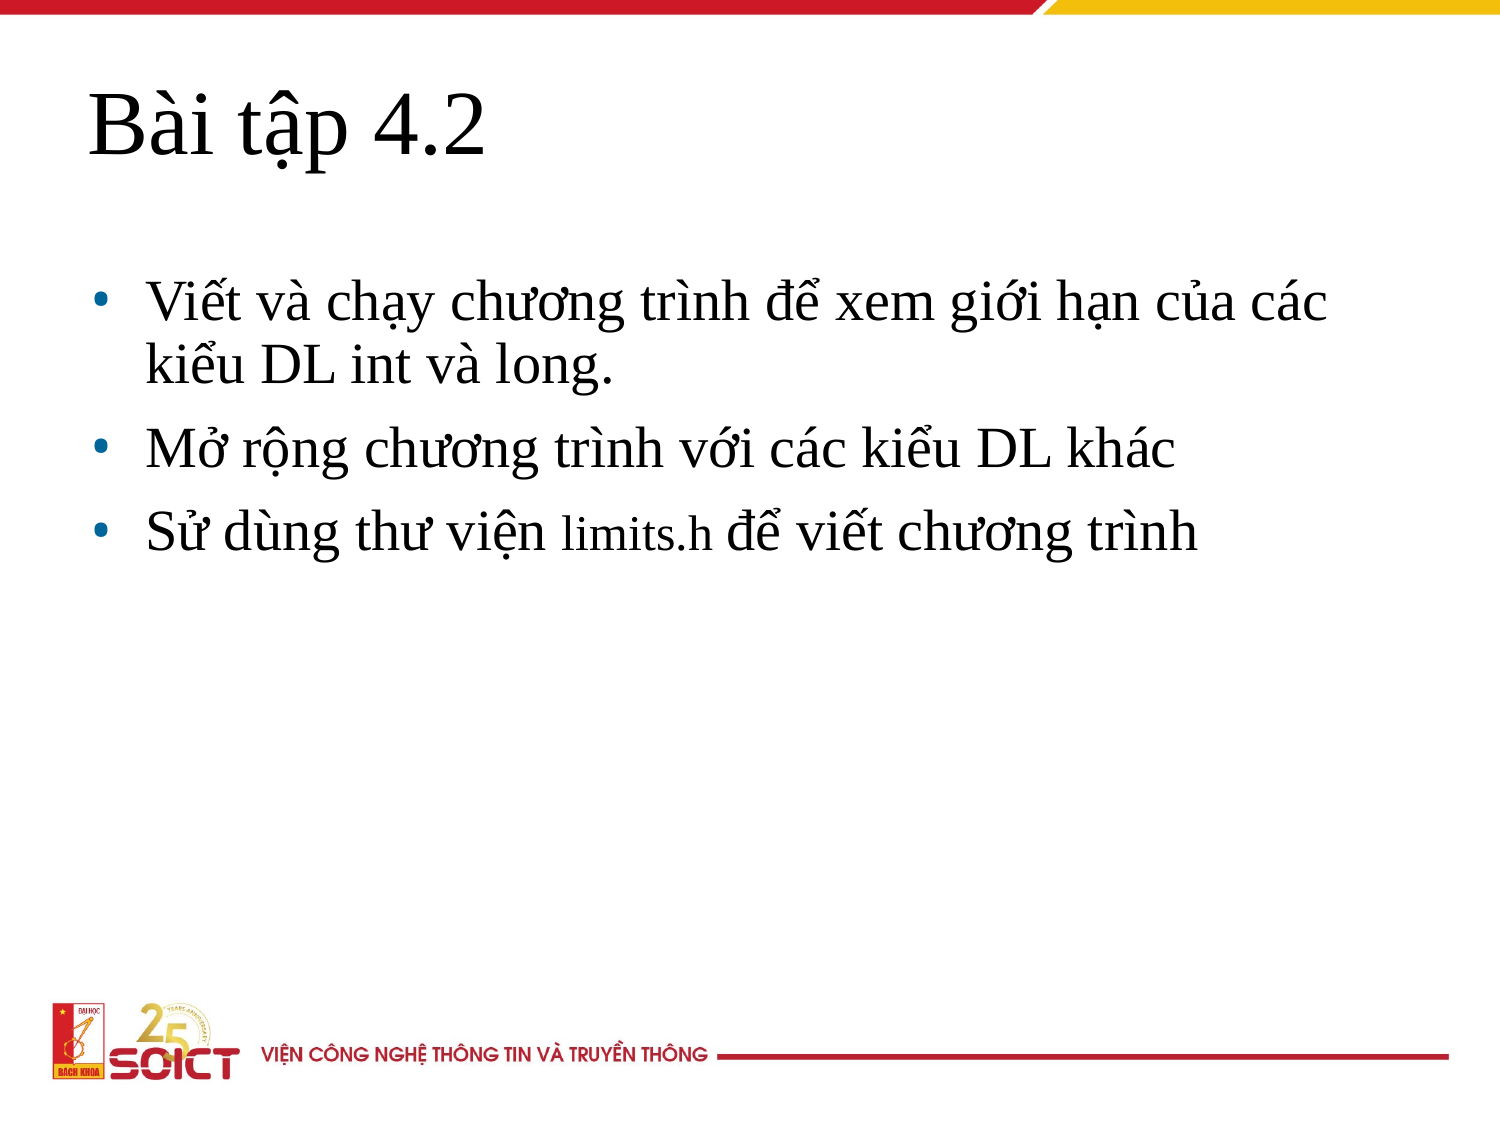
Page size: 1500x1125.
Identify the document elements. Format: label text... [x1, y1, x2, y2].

list Viết và chạy chương trình để xem giới hạn của các kiểu DL int và long. Mở rộng chương trình với các kiểu DL khác Sử dùng thư viện limits.h để viết chương trình [75, 262, 1425, 994]
title Bài tập 4.2 [72, 16, 1425, 233]
picture [0, 0, 1500, 1125]
